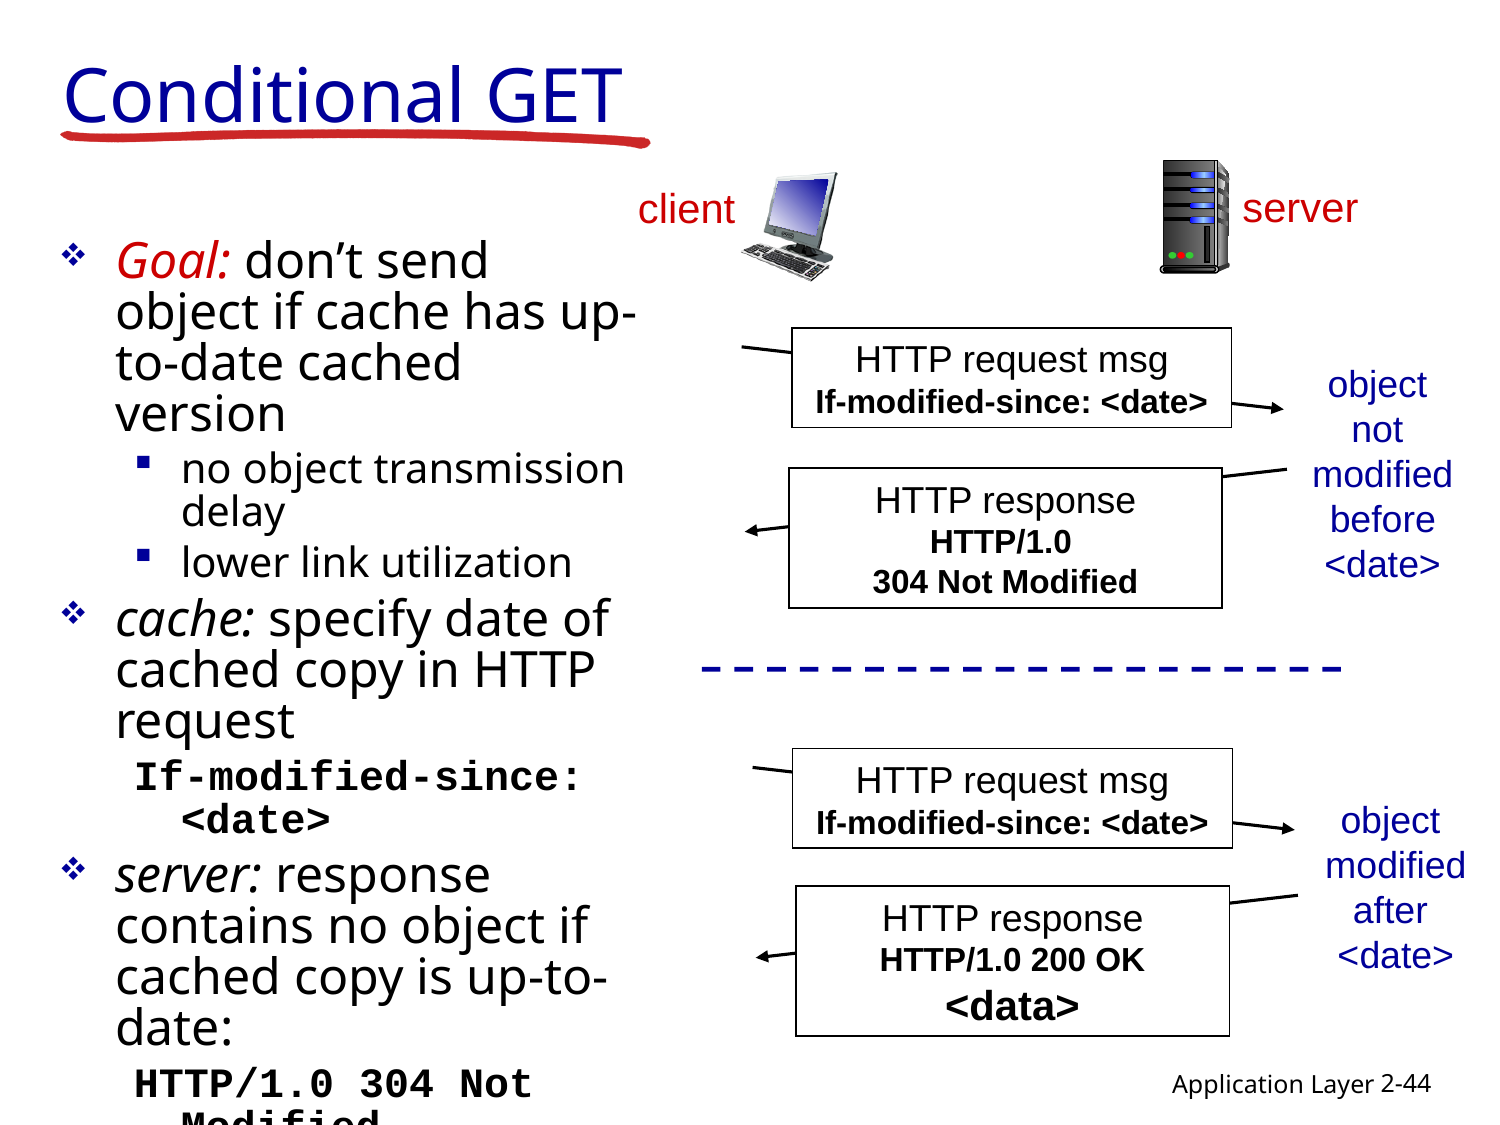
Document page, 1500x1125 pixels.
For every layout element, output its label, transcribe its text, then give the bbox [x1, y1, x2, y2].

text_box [788, 467, 1223, 611]
text_box [1232, 401, 1284, 415]
slide_number 2-44 [1365, 1059, 1477, 1106]
text_box [1233, 822, 1295, 835]
title Conditional GET [47, 31, 1354, 154]
text_box server [1235, 173, 1374, 239]
text_box HTTP request msg If-modified-since: <date> [791, 327, 1232, 428]
picture [56, 124, 657, 154]
text_box object not modified before <date> [1297, 352, 1469, 593]
text_box [755, 950, 795, 963]
text_box object modified after <date> [1310, 788, 1482, 984]
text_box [1160, 160, 1230, 274]
footer Application Layer [914, 1060, 1391, 1109]
text_box HTTP request msg If-modified-since: <date> [792, 748, 1233, 849]
list Goal: don’t send object if cache has up-to-date cached version no object transmission delay lower link utilization cache: specify date of cached copy in HTTP request If-modified-since: <date> server: response contains no object if cached copy is up-to-date: HTTP/1.0 304 Not Modified [43, 230, 658, 1073]
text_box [717, 167, 840, 290]
text_box HTTP response HTTP/1.0 200 OK <data> [795, 886, 1230, 1036]
text_box client [623, 174, 712, 239]
text_box [744, 524, 783, 537]
